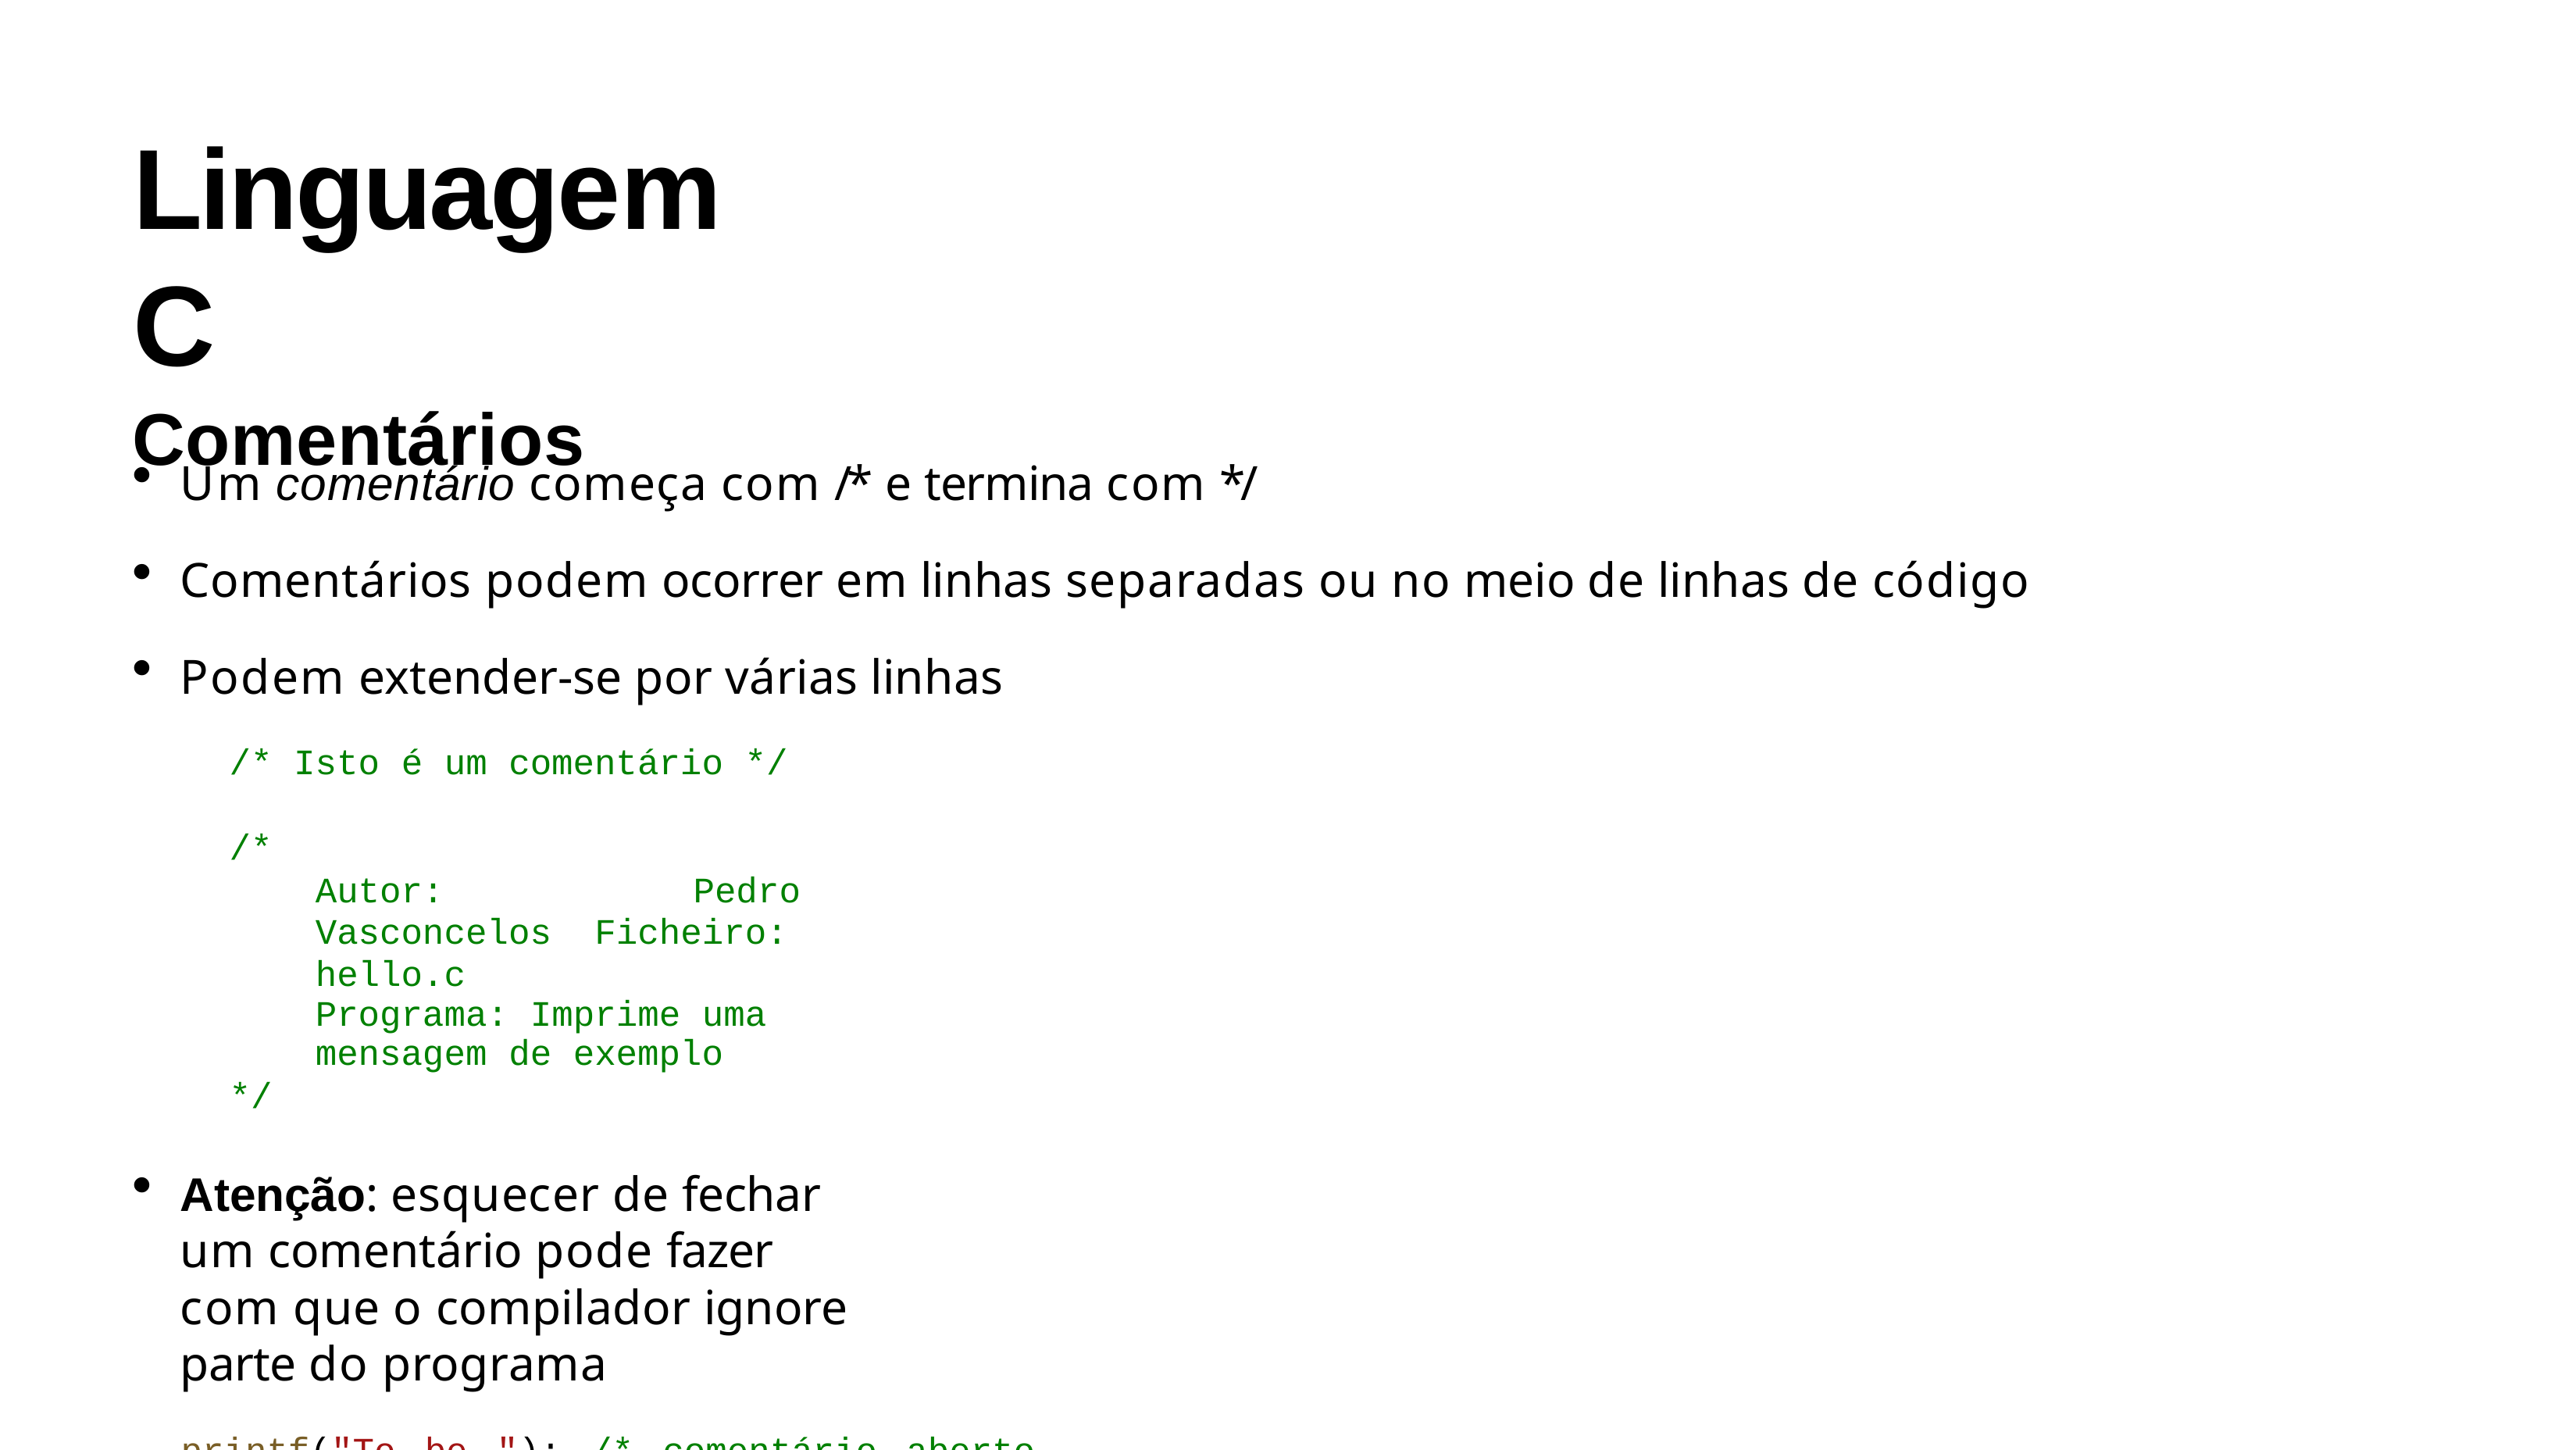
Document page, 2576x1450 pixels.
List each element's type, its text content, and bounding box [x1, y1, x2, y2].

title Linguagem C Comentários [130, 113, 834, 427]
text_box Um comentário começa com /* e termina com */ Comentários podem ocorrer em linhas separadas ou no meio de linhas de código Podem extender-se por várias linhas /* Isto é um comentário */ /* Autor: Pedro Vasconcelos Ficheiro: hello.c Programa: Imprime uma mensagem de exemplo */ Atenção: esquecer de fechar um comentário pode fazer com que o compilador ignore parte do programa printf("To be "); /* comentário aberto printf("or not to be; "); /* fechado */ printf("that is the question.\n"); [130, 427, 2433, 1450]
